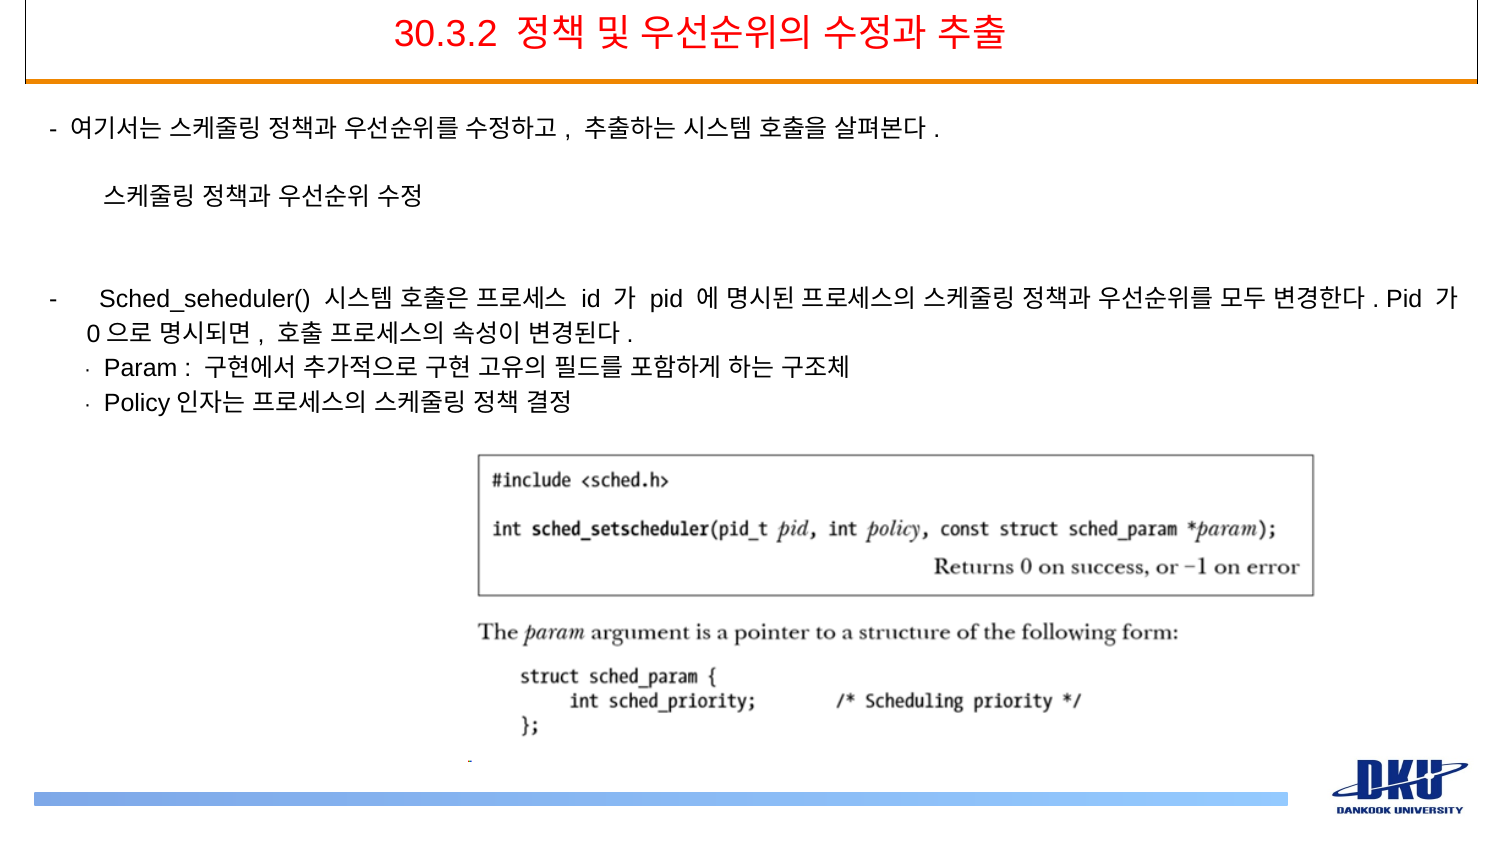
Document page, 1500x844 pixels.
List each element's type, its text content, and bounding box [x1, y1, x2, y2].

picture [1327, 753, 1478, 819]
list - 여기서는 스케줄링 정책과 우선순위를 수정하고, 추출하는 시스템 호출을 살펴본다. 스케줄링 정책과 우선순위 수정 - Sched_seheduler() 시스템 호출은 프로세스 id 가 pid 에 명시된 프로세스의 스케줄링 정책과 우선순위를 모두 변경한다. Pid 가 0으로 명시되면, 호출 프로세스의 속성이 변경된다. · Param : 구현에서 추가적으로 구현 고유의 필드를 포함하게 하는 구조체 · Policy인자는 프로세스의 스케줄링 정책 결정 [34, 30, 1487, 591]
text_box [34, 792, 1288, 806]
picture [467, 446, 1322, 762]
table_header 30.3.2 정책 및 우선순위의 수정과 추출 [26, 0, 1477, 79]
